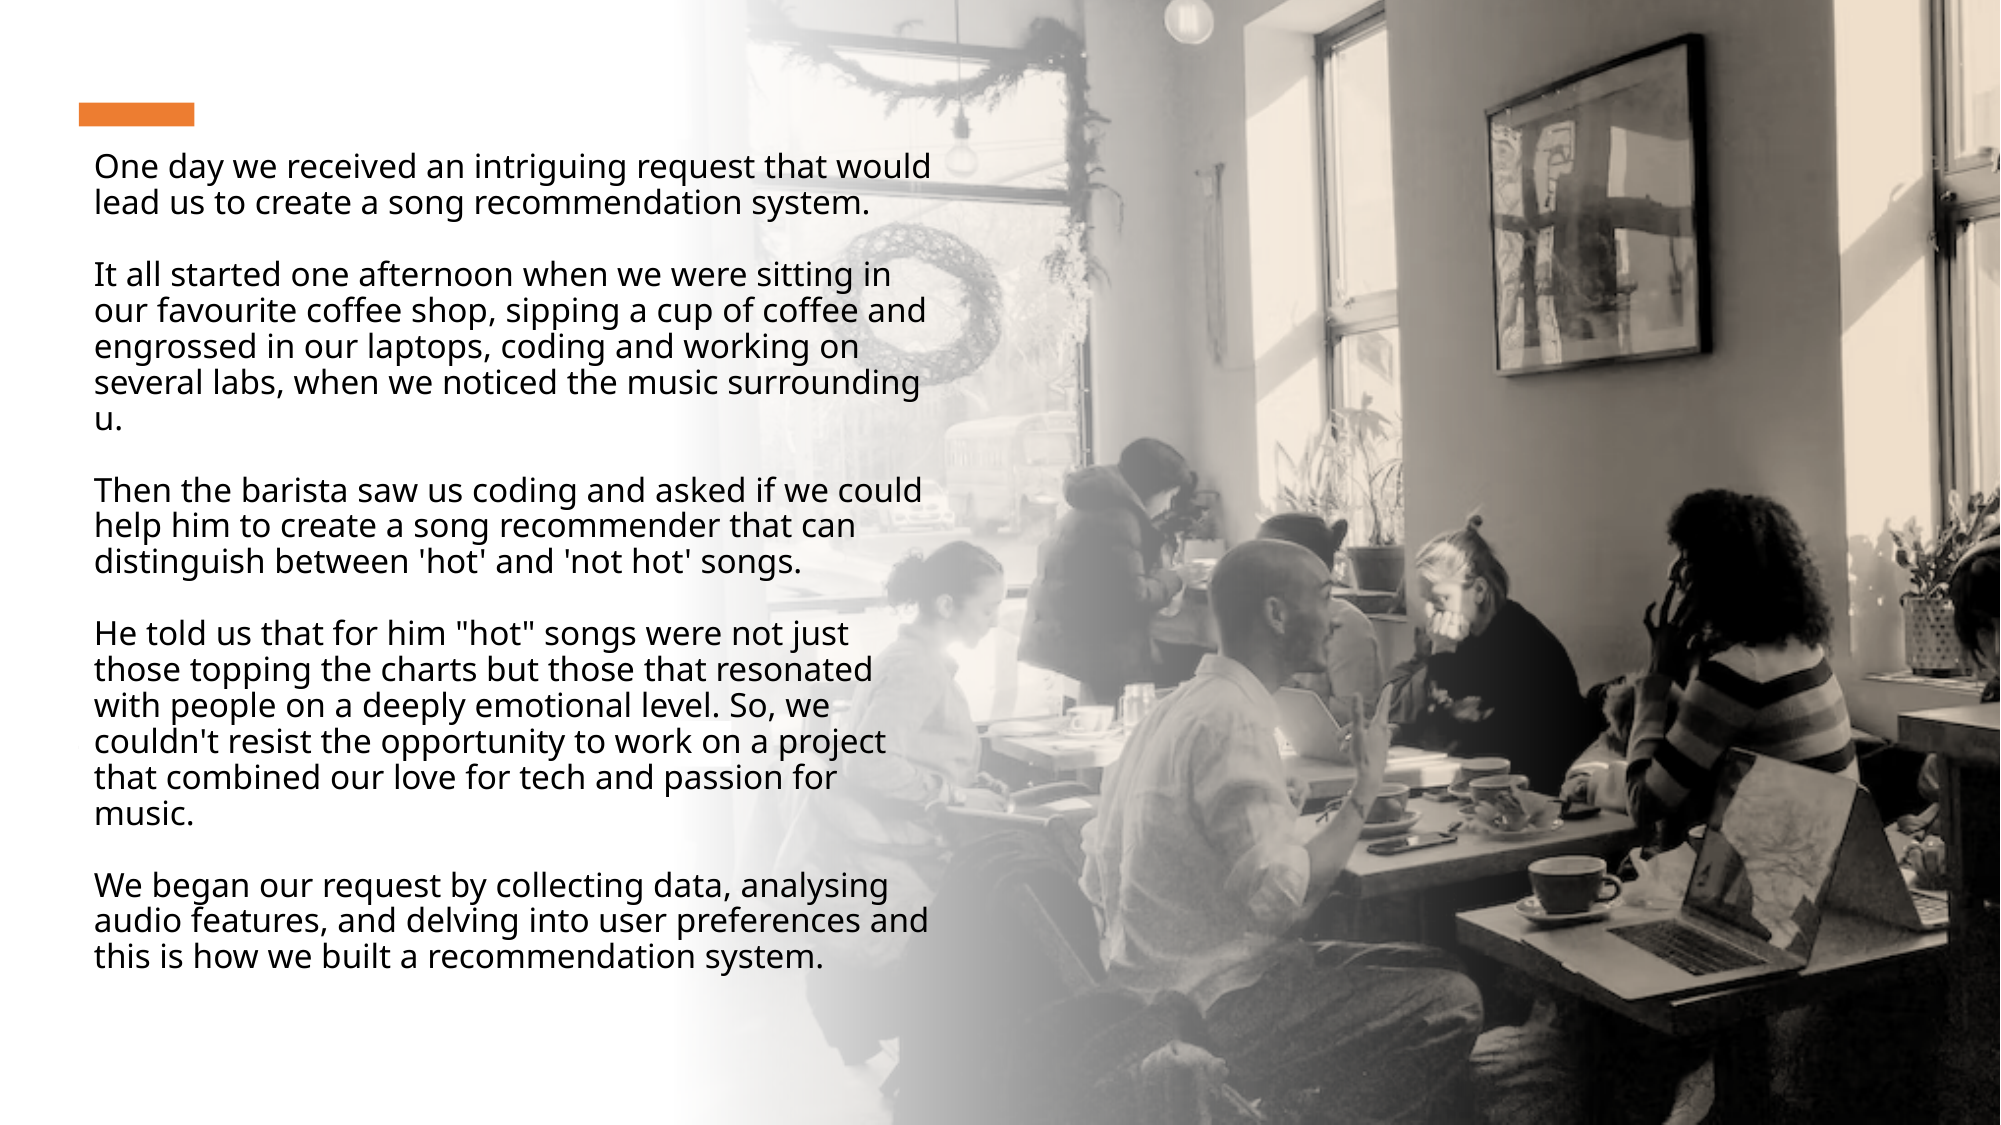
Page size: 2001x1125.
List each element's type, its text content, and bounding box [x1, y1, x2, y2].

text_box [0, 0, 577, 1125]
picture [577, 0, 2000, 1125]
title One day we received an intriguing request that would lead us to create a song recommendation system. It all started one afternoon when we were sitting in our favourite coffee shop, sipping a cup of coffee and engrossed in our laptops, coding and working on several labs, when we noticed the music surrounding u. Then the barista saw us coding and asked if we could help him to create a song recommender that can distinguish between 'hot' and 'not hot' songs. He told us that for him "hot" songs were not just those topping the charts but those that resonated with people on a deeply emotional level. So, we couldn't resist the opportunity to work on a project that combined our love for tech and passion for music. We began our request by collecting data, analysing audio features, and delving into user preferences and this is how we built a recommendation system. [78, 458, 577, 984]
text_box [78, 102, 195, 128]
